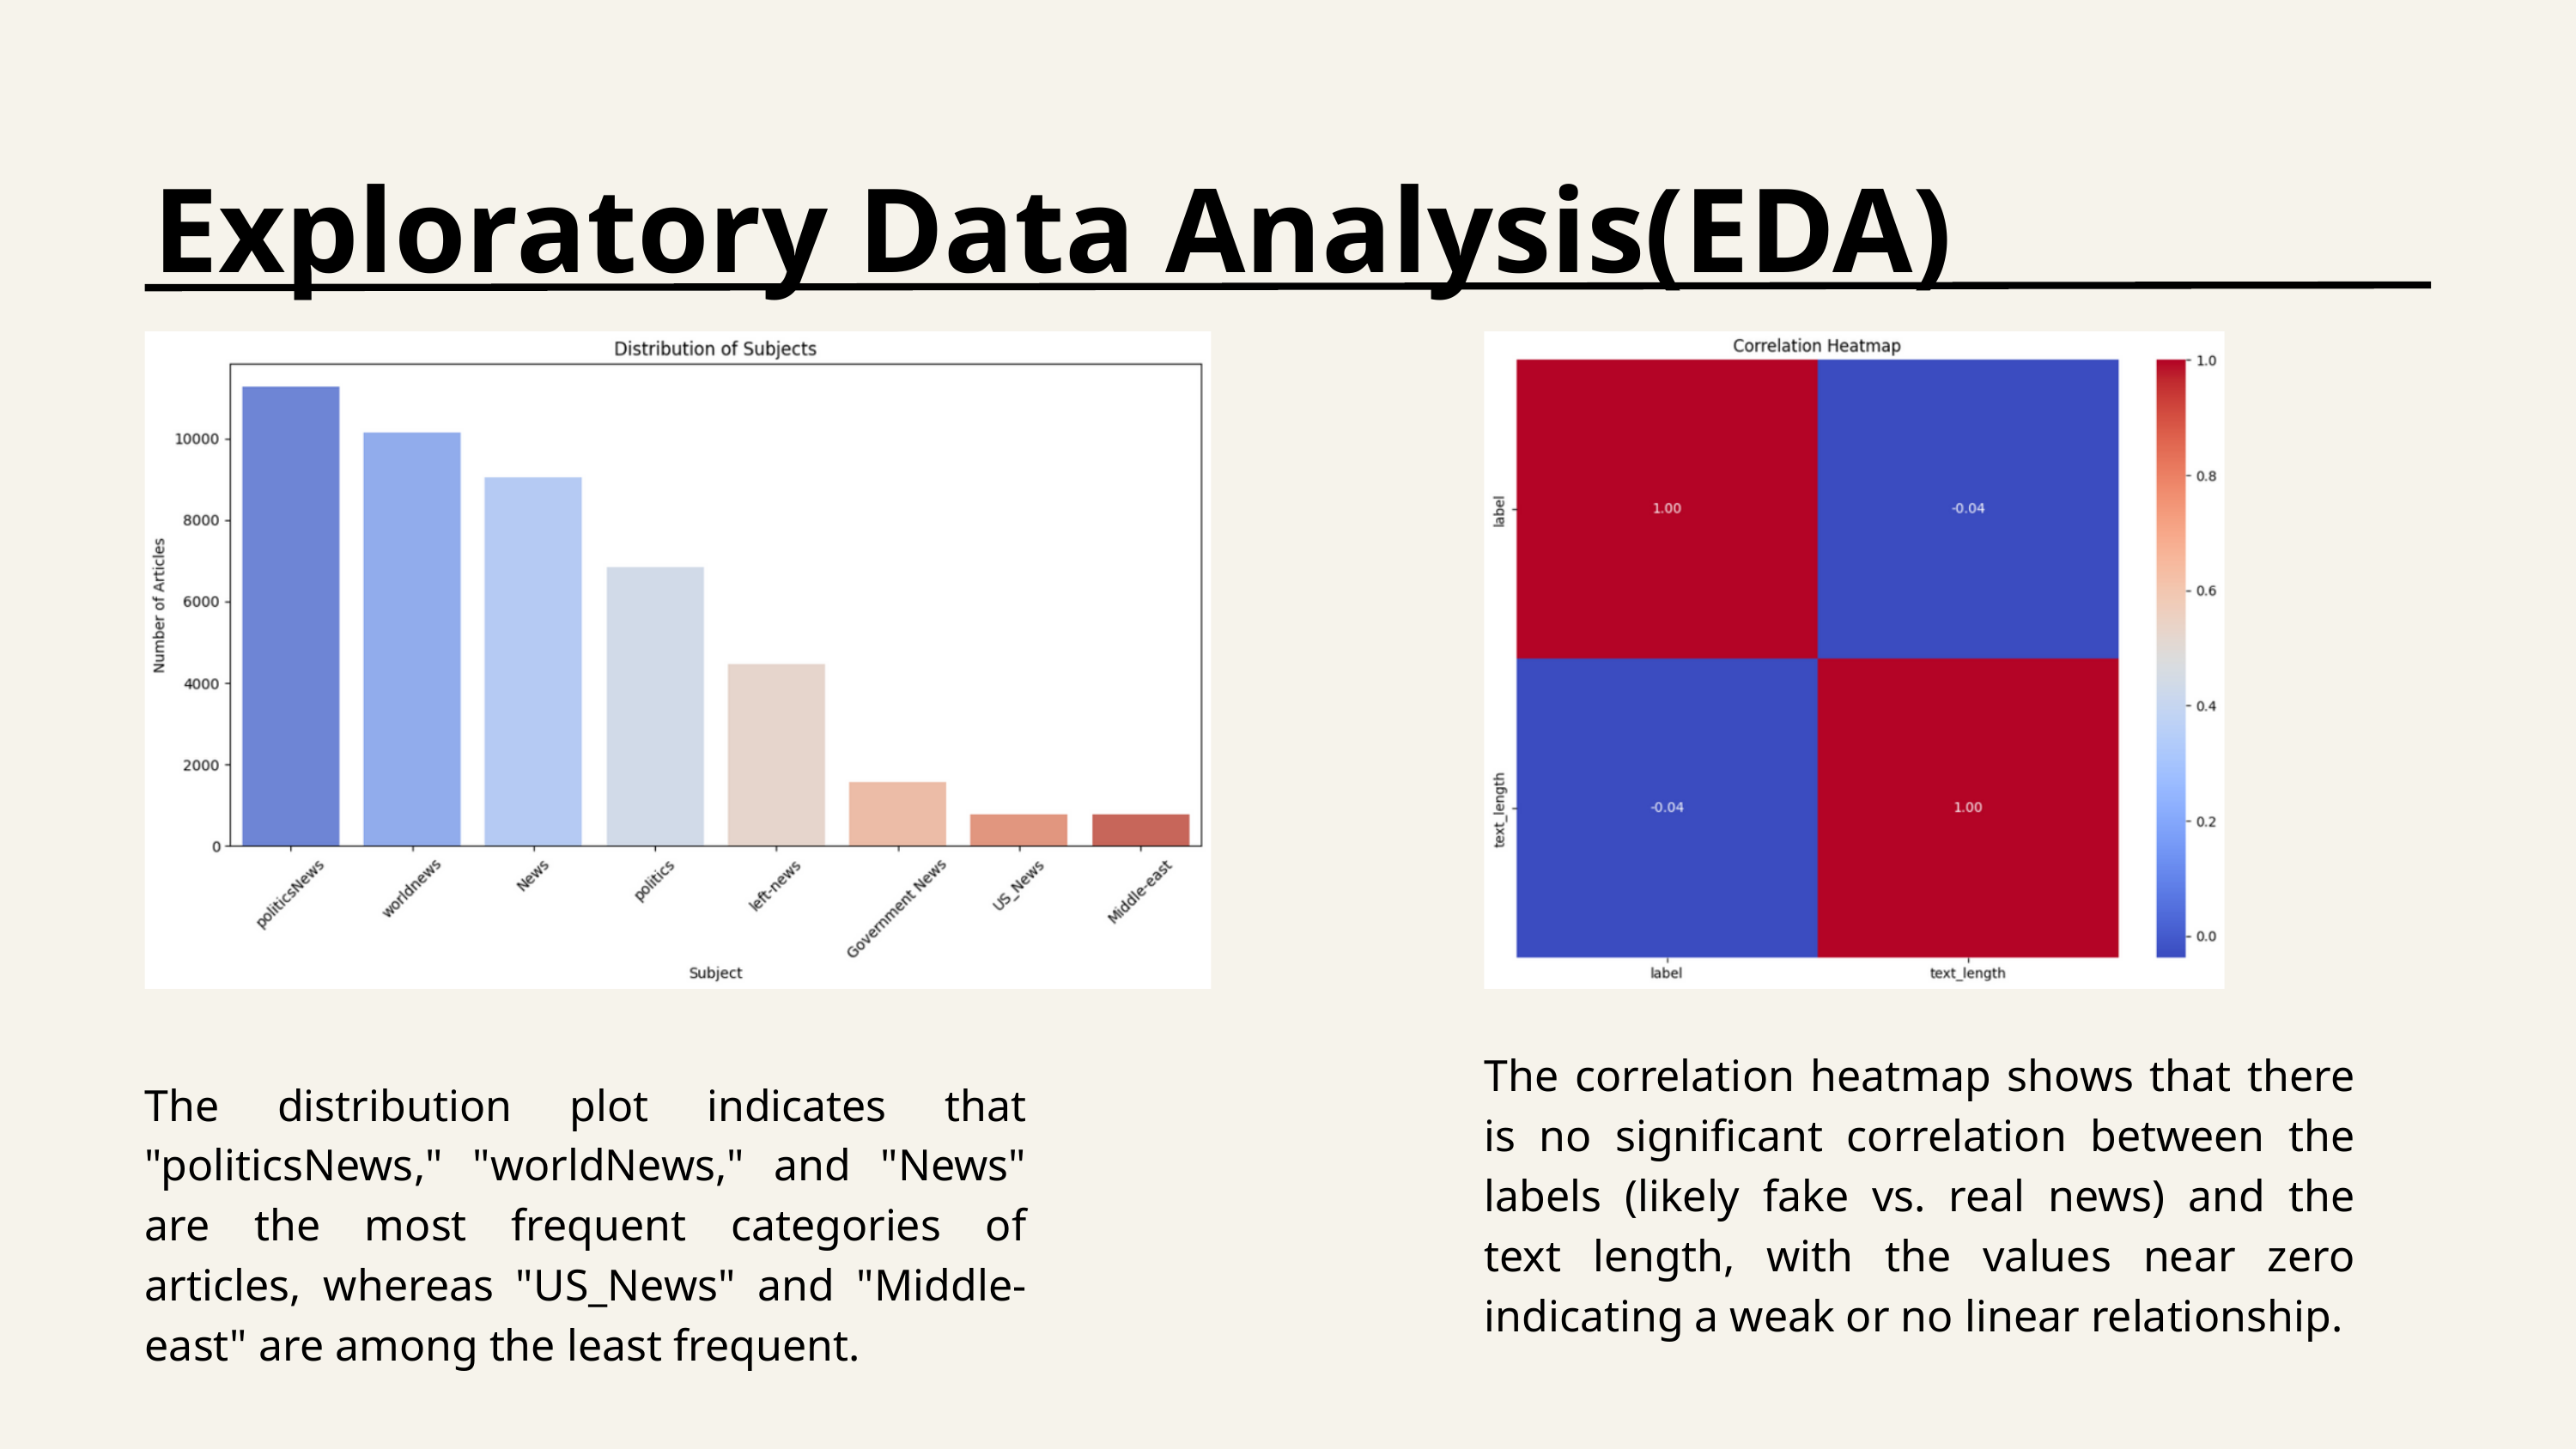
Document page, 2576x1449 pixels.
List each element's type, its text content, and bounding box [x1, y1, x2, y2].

text_box [144, 331, 1212, 989]
text_box The correlation heatmap shows that there is no significant correlation between the labels (likely fake vs. real news) and the text length, with the values near zero indicating a weak or no linear relationship. [1484, 1040, 2355, 1341]
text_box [144, 145, 2432, 291]
text_box The distribution plot indicates that "politicsNews," "worldNews," and "News" are the most frequent categories of articles, whereas "US_News" and "Middle-east" are among the least frequent. [144, 1069, 1027, 1370]
text_box [1484, 331, 2225, 989]
